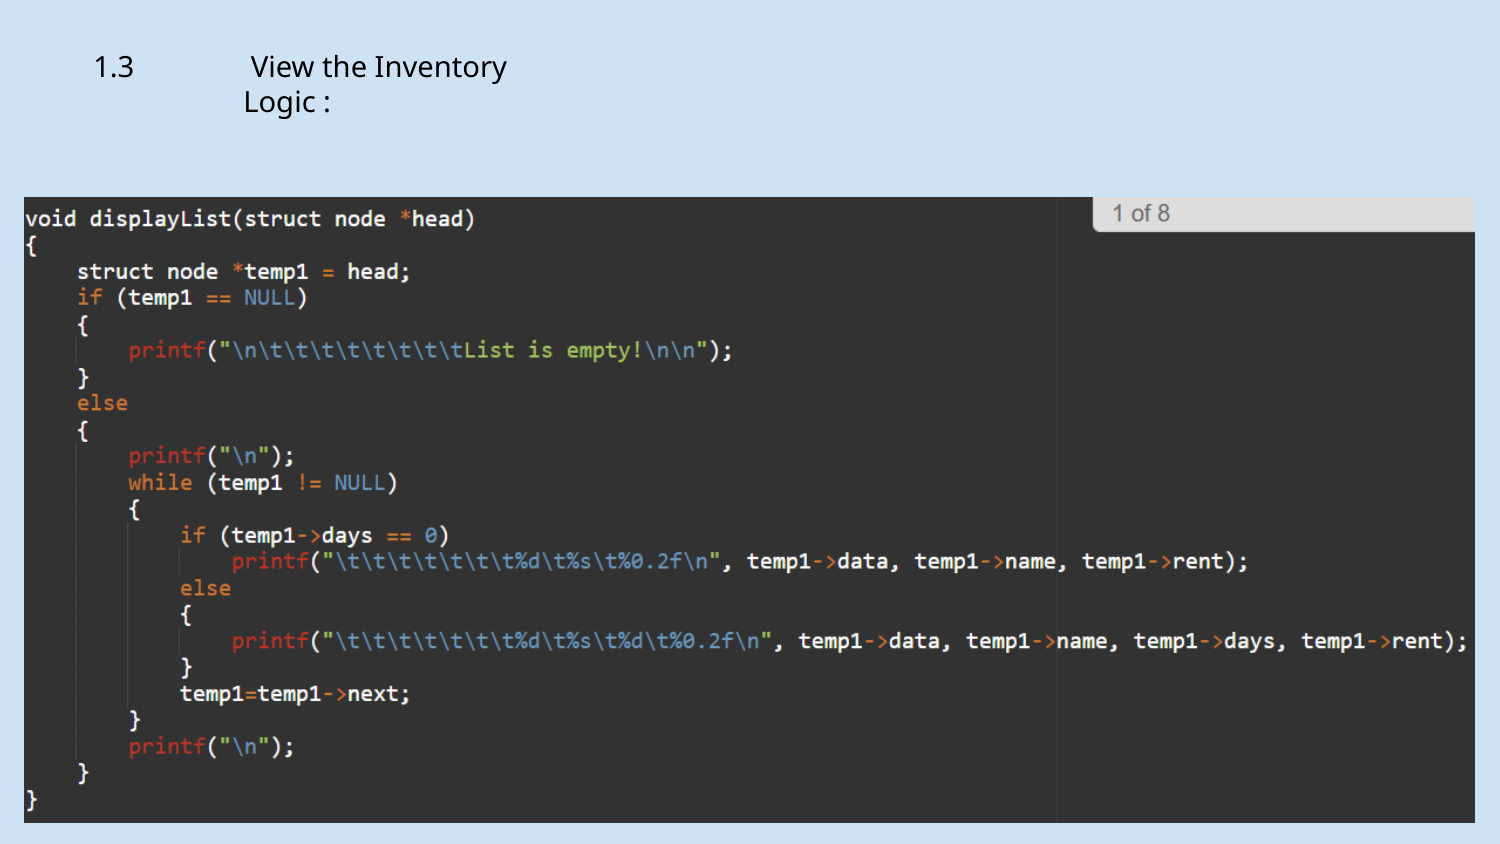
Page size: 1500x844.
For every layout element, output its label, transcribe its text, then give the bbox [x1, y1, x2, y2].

picture [24, 197, 1476, 824]
text_box 1.3 View the Inventory Logic : [78, 33, 983, 133]
